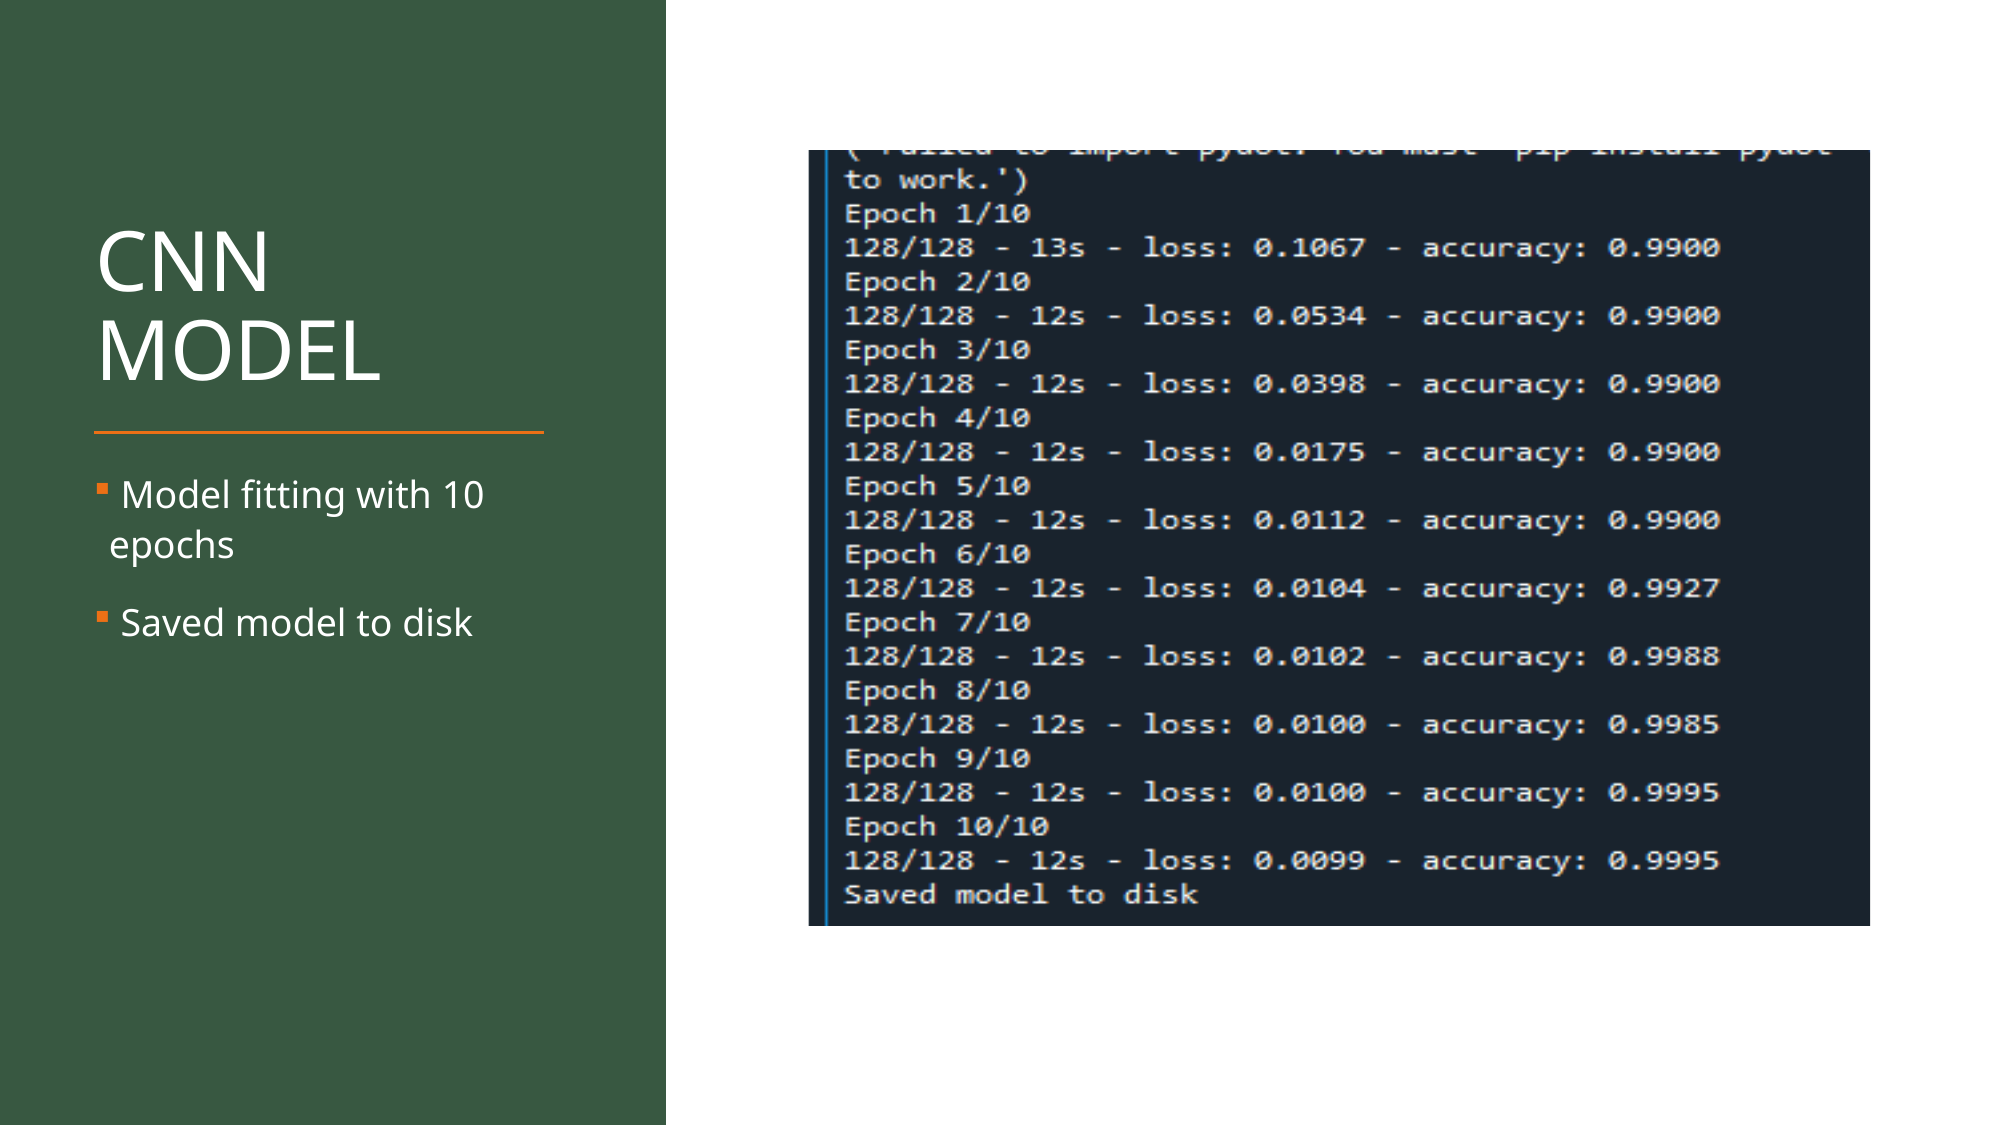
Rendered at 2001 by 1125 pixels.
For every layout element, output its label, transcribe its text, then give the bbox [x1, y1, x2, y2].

text_box [667, 0, 2000, 1125]
title CNN MODEL [80, 84, 587, 407]
list Model fitting with 10 epochs Saved model to disk [93, 459, 587, 983]
picture [807, 149, 1871, 927]
text_box [0, 0, 667, 1125]
